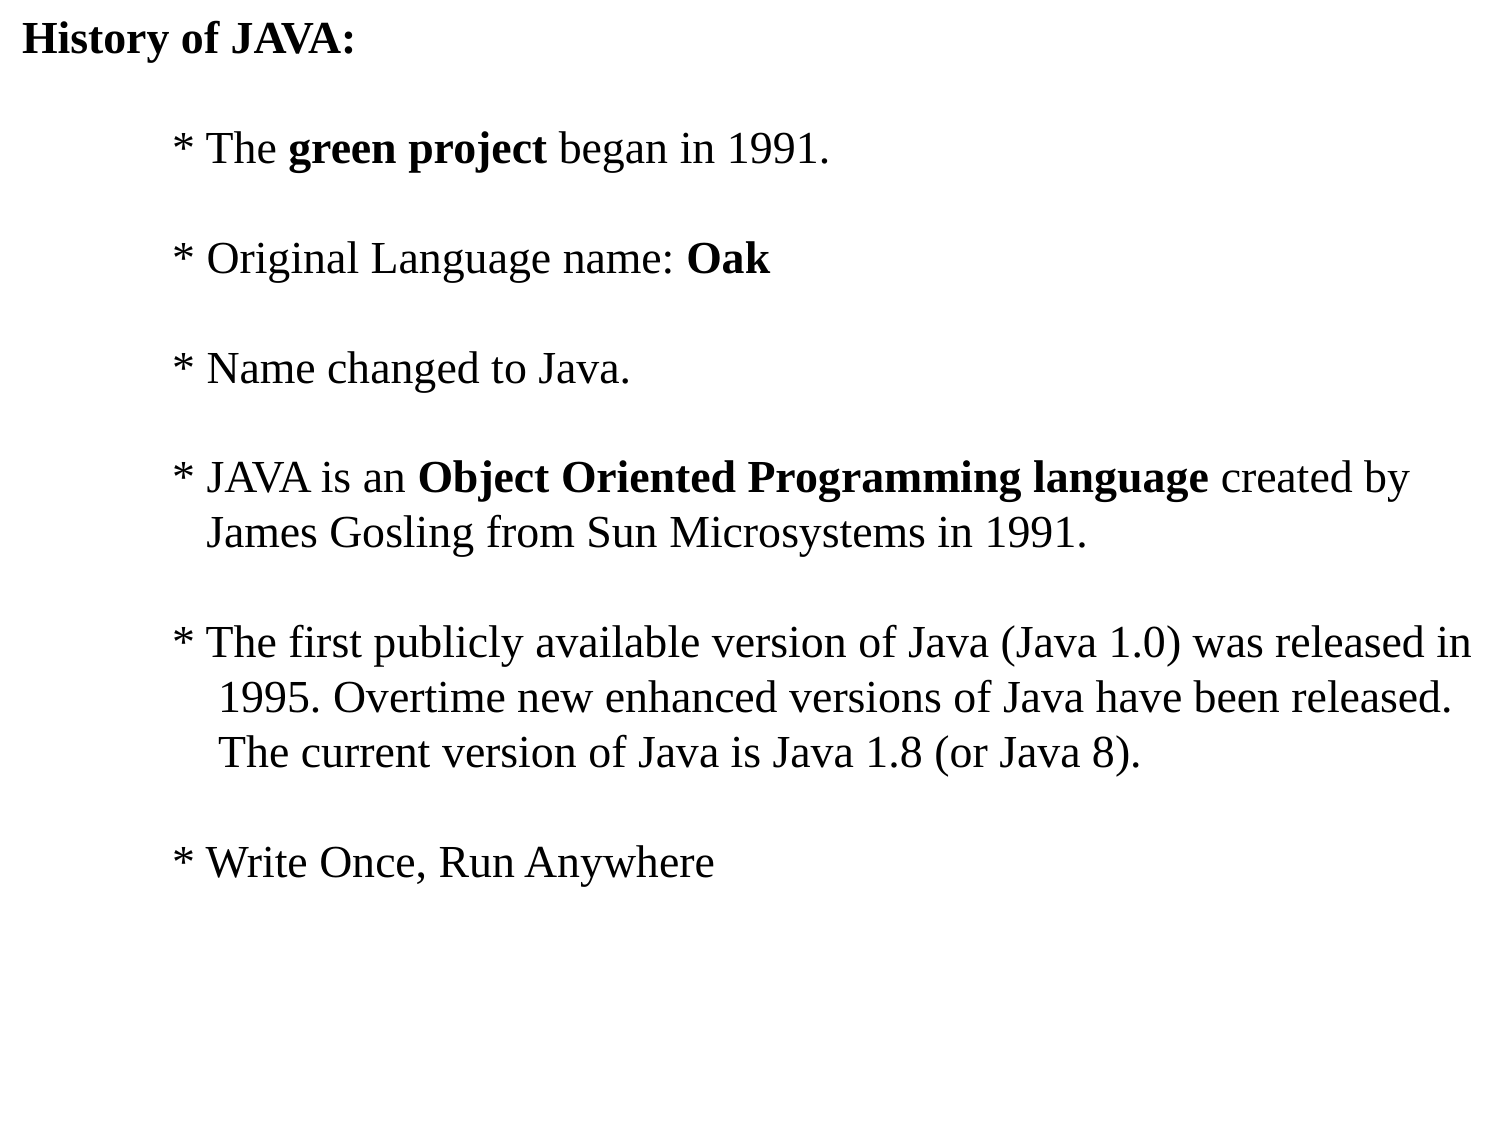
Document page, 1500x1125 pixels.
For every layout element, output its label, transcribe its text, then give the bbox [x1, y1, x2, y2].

text_box History of JAVA: * The green project began in 1991. * Original Language name: Oak * Name changed to Java. * JAVA is an Object Oriented Programming language created by James Gosling from Sun Microsystems in 1991. * The first publicly available version of Java (Java 1.0) was released in 1995. Overtime new enhanced versions of Java have been released. The current version of Java is Java 1.8 (or Java 8). * Write Once, Run Anywhere [7, 0, 1488, 1115]
